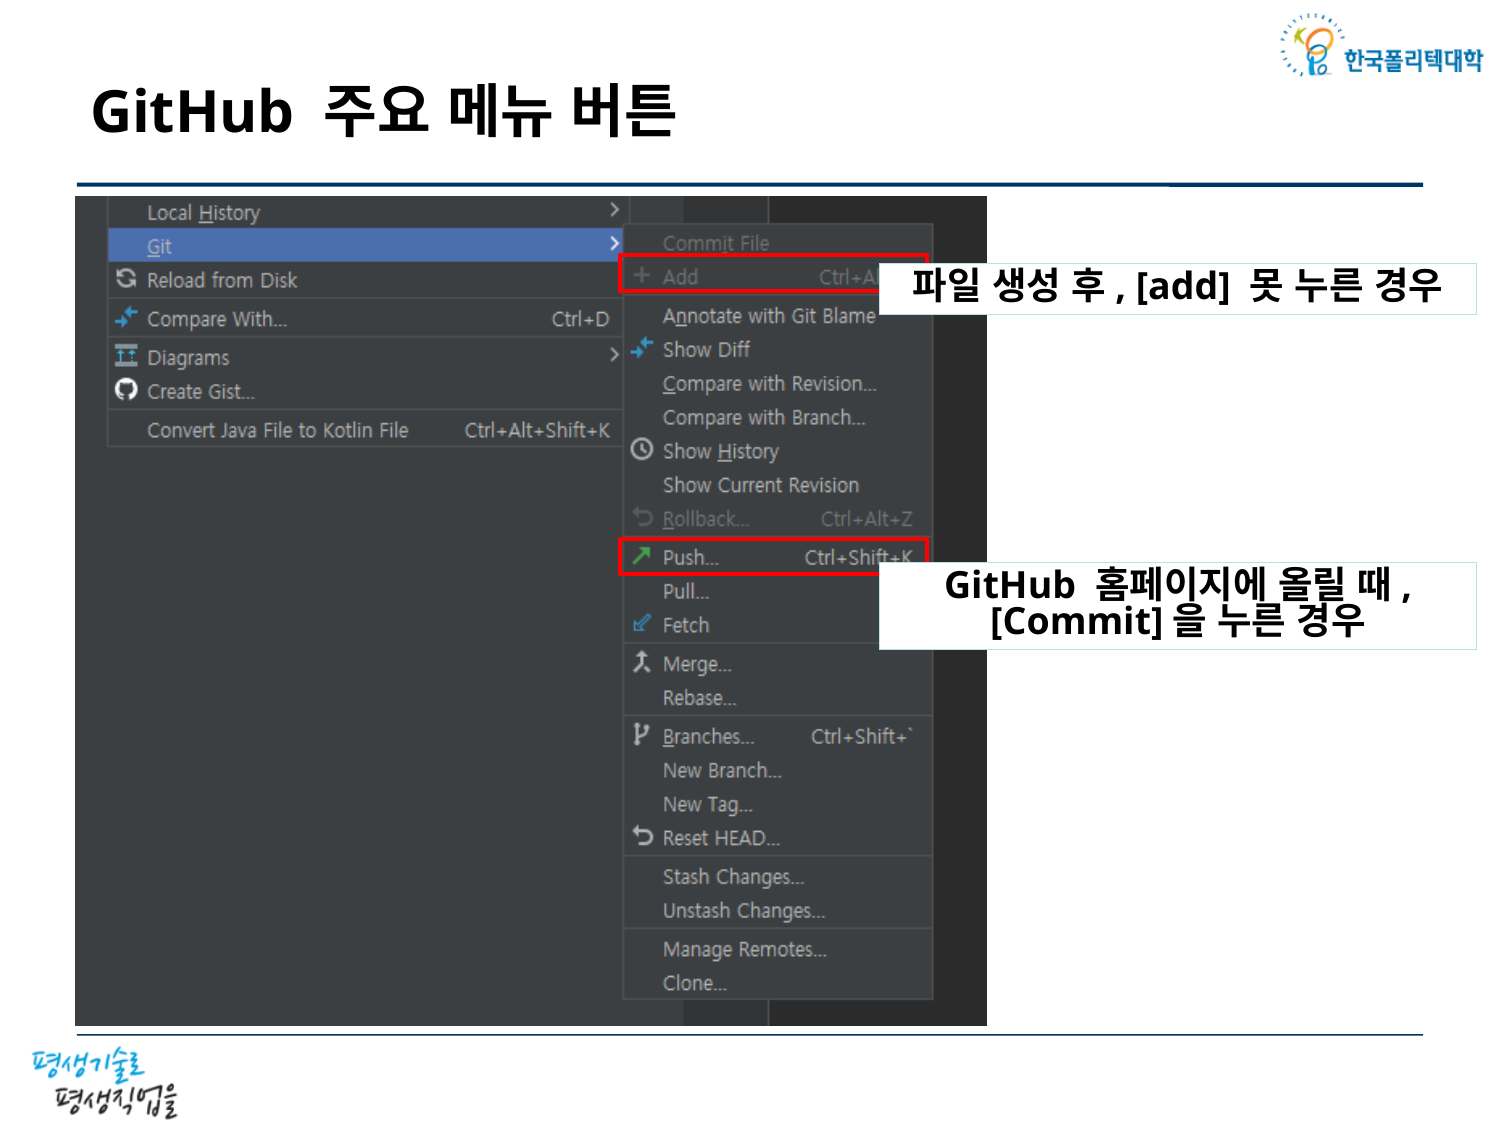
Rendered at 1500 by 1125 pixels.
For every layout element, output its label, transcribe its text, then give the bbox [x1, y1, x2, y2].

text_box GitHub 홈페이지에 올릴 때, [Commit]을 누른 경우 [990, 562, 1477, 650]
picture [74, 195, 987, 1026]
picture [1275, 6, 1489, 84]
text_box 파일 생성 후, [add] 못 누른 경우 [990, 263, 1477, 315]
picture [17, 1039, 226, 1122]
title GitHub 주요 메뉴 버튼 [74, 44, 1426, 173]
